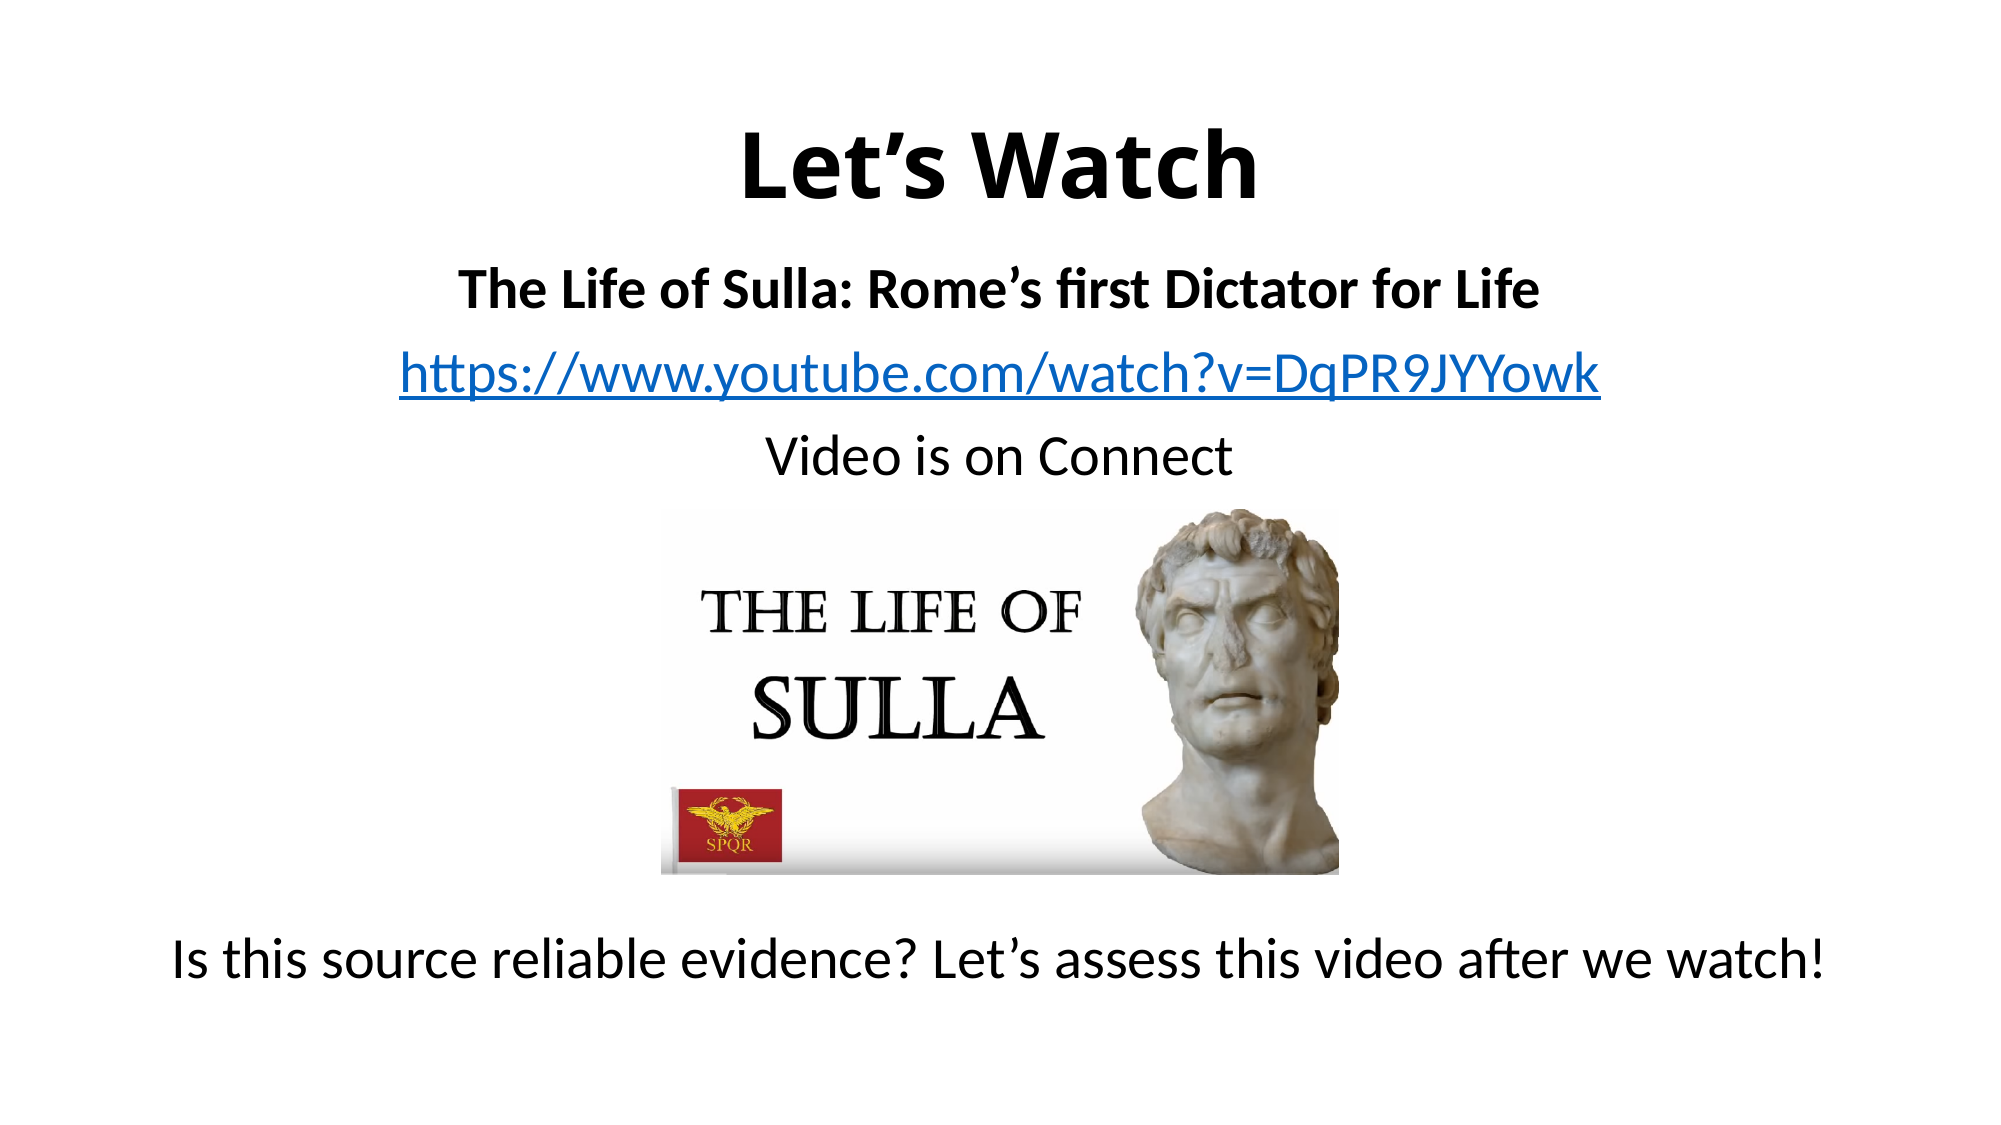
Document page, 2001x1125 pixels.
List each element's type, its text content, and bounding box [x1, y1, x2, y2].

picture [661, 509, 1339, 875]
list The Life of Sulla: Rome’s first Dictator for Life https://www.youtube.com/watch?v=DqPR9JYYowk Video is on Connect Is this source reliable evidence? Let’s assess this video after we watch! [137, 250, 1863, 1014]
title Let’s Watch [137, 59, 1863, 250]
